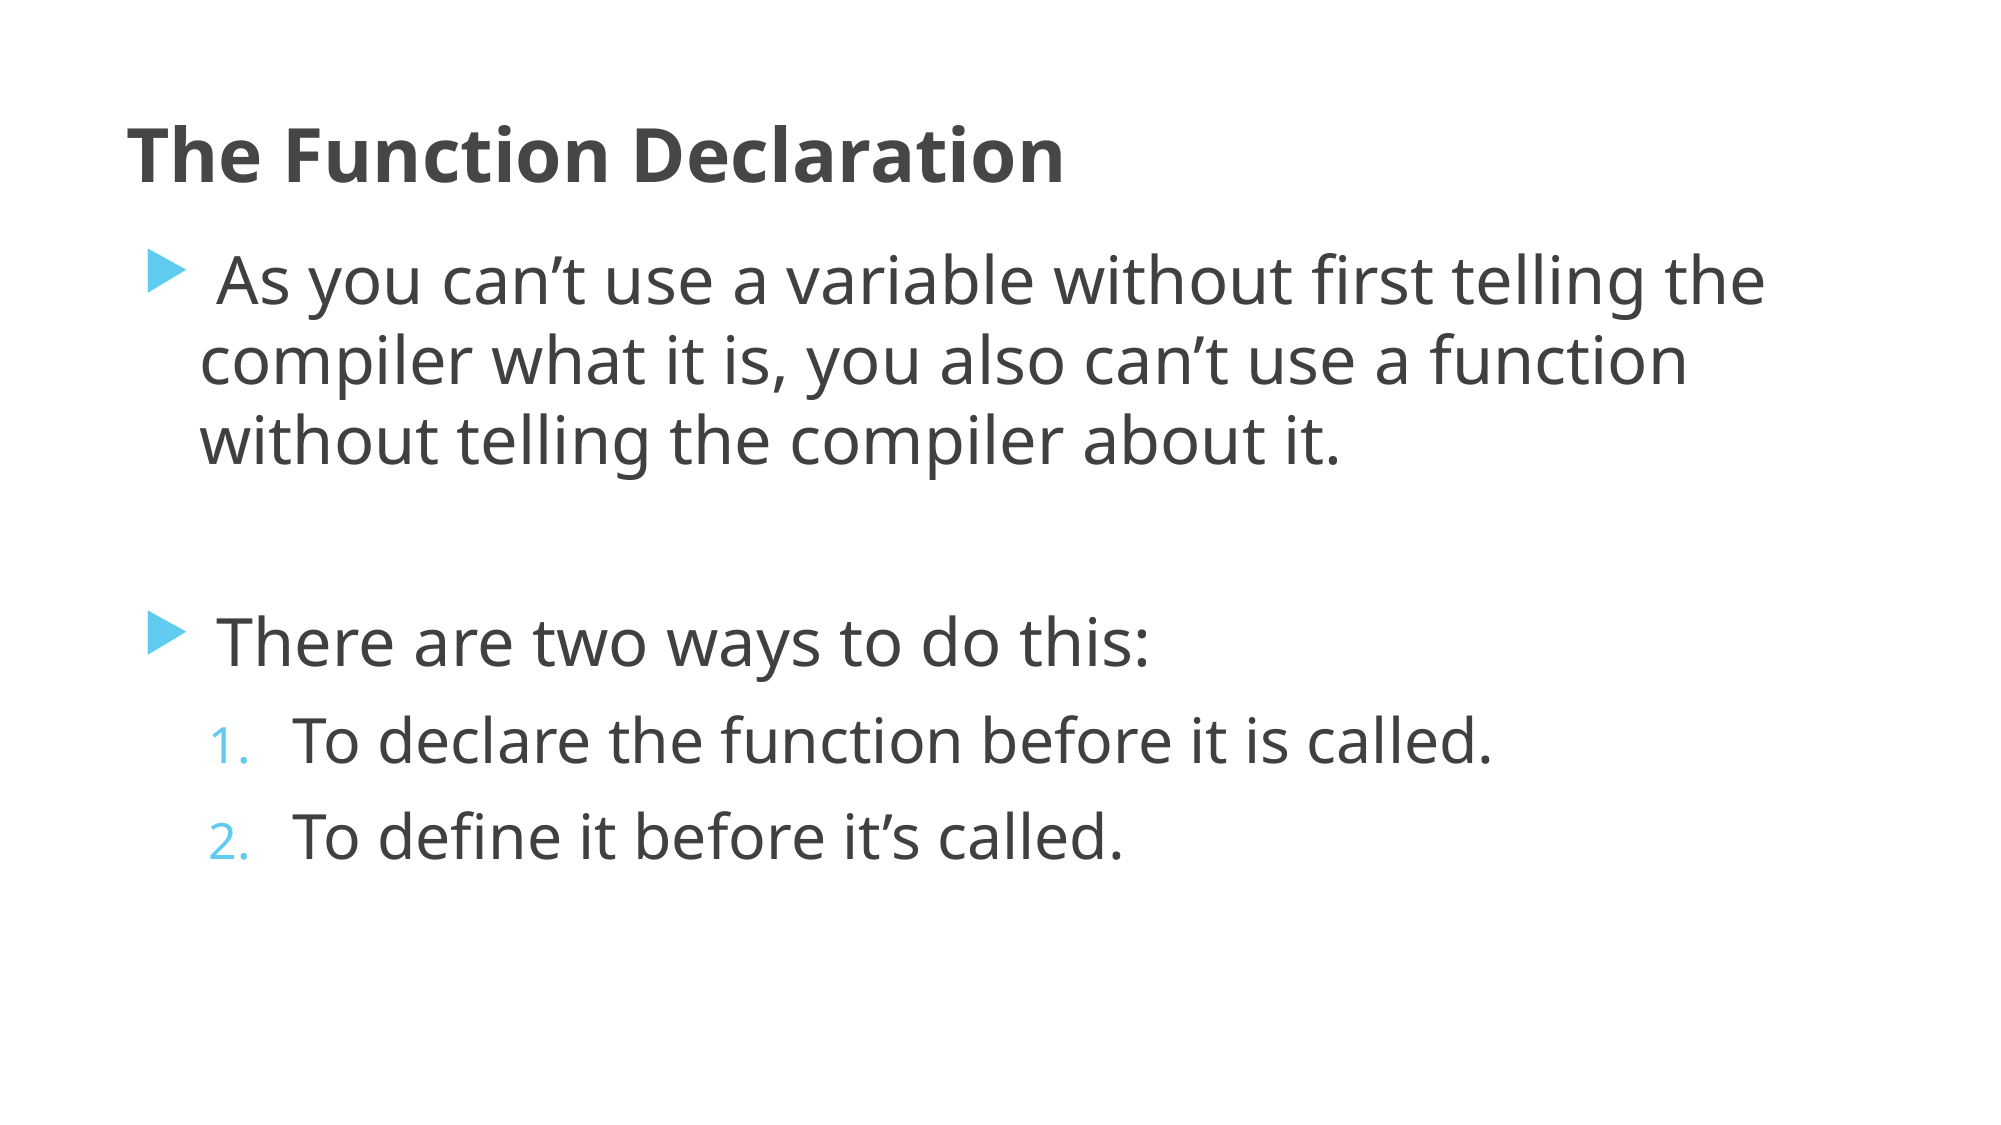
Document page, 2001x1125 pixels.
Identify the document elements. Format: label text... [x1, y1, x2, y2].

list As you can’t use a variable without first telling the compiler what it is, you also can’t use a function without telling the compiler about it. There are two ways to do this: To declare the function before it is called. To define it before it’s called. [127, 230, 1808, 1006]
title The Function Declaration [111, 99, 1522, 317]
